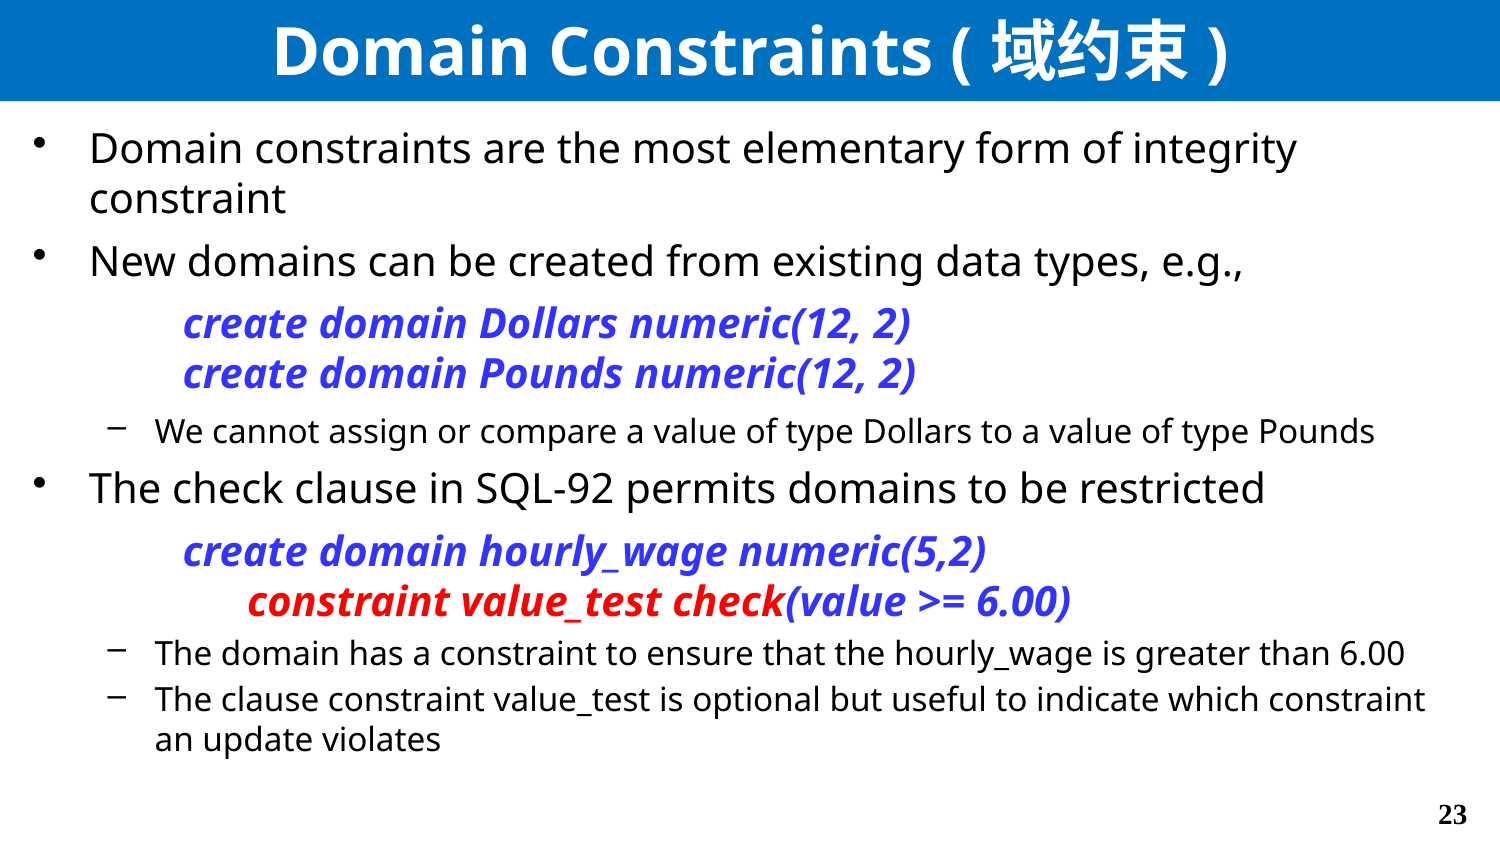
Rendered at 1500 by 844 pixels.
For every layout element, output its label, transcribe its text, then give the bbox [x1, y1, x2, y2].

list Domain constraints are the most elementary form of integrity constraint New domains can be created from existing data types, e.g., create domain Dollars numeric(12, 2) create domain Pounds numeric(12, 2) We cannot assign or compare a value of type Dollars to a value of type Pounds The check clause in SQL-92 permits domains to be restricted create domain hourly_wage numeric(5,2) constraint value_test check(value >= 6.00) The domain has a constraint to ensure that the hourly_wage is greater than 6.00 The clause constraint value_test is optional but useful to indicate which constraint an update violates [17, 114, 1483, 800]
title Domain Constraints (域约束) [0, 0, 1500, 102]
